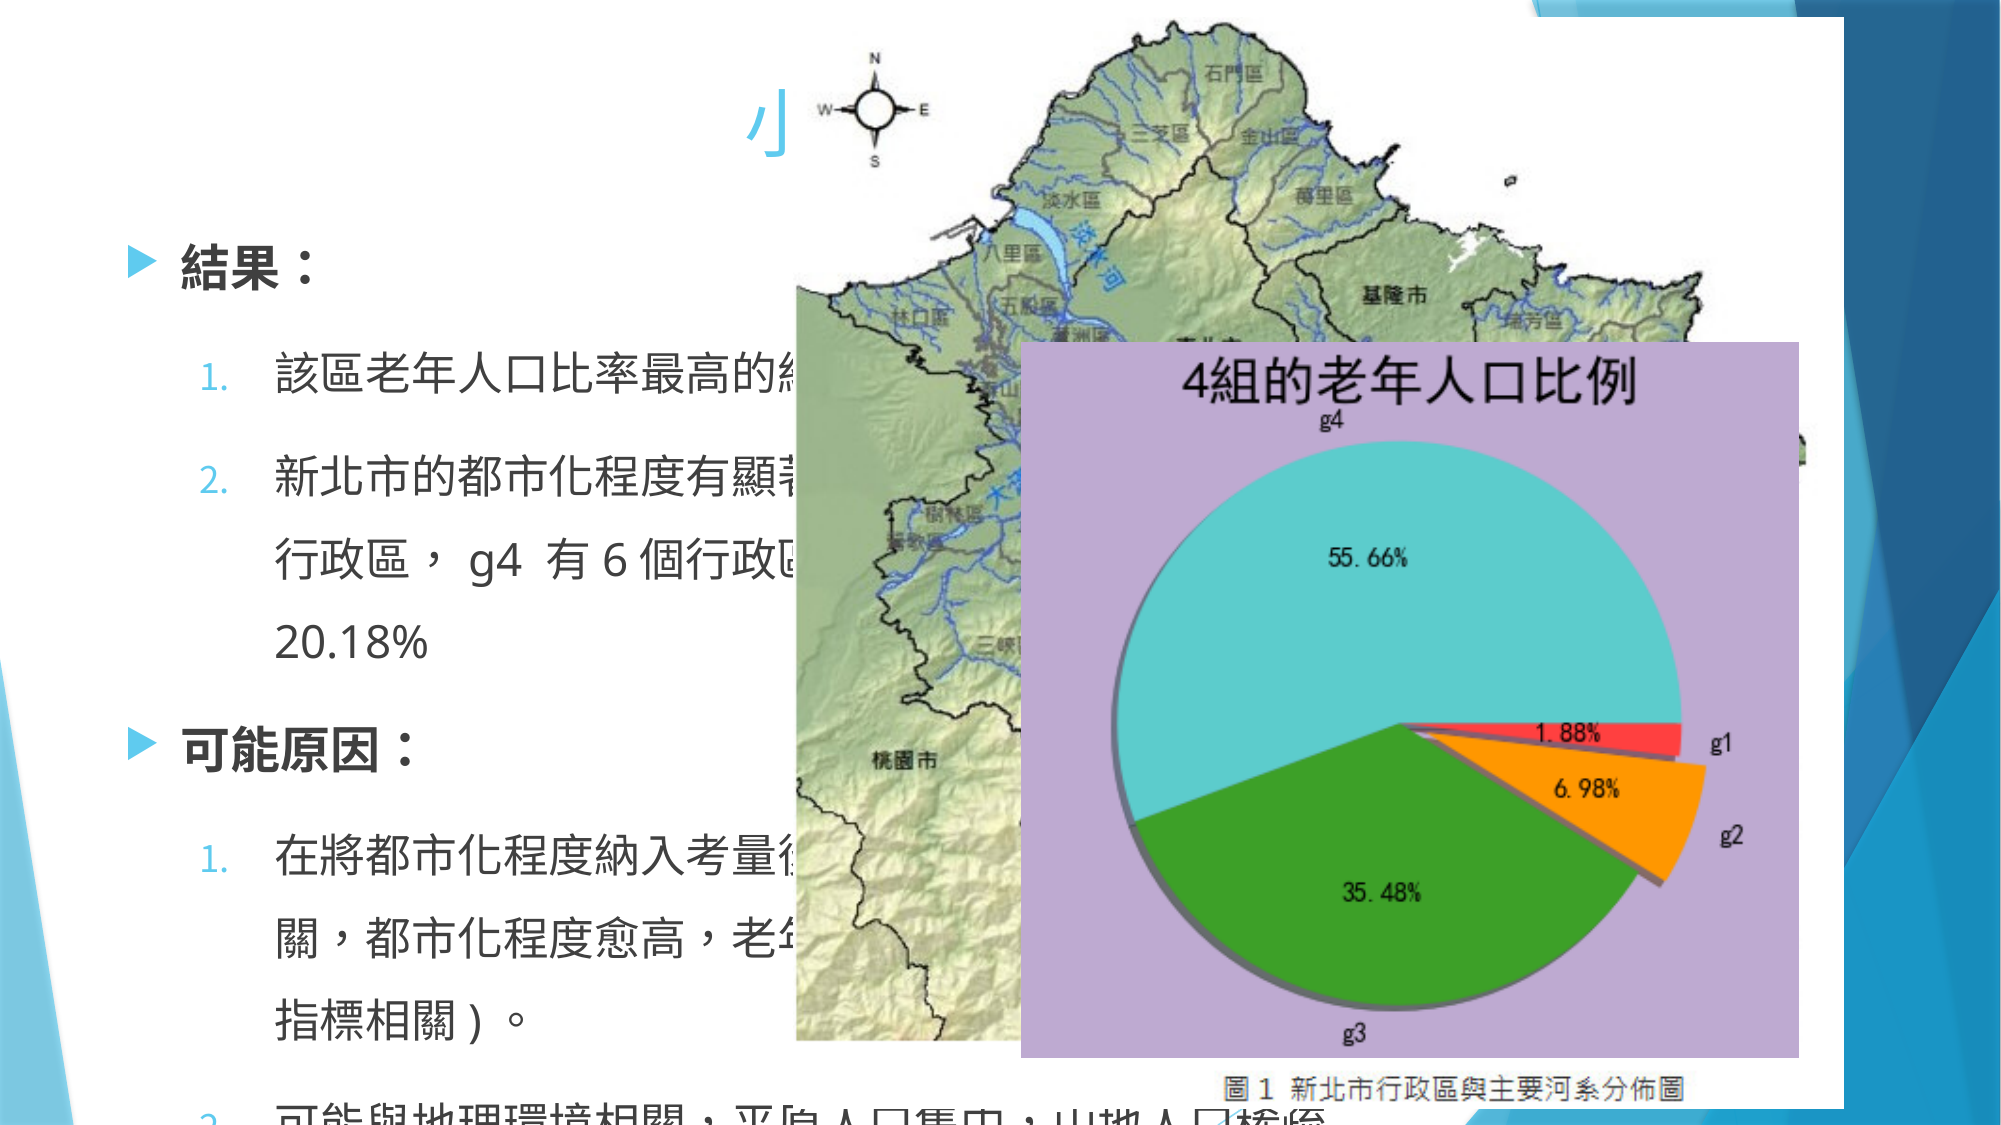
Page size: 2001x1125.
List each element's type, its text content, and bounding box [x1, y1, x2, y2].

title 小 結 [156, 69, 787, 199]
list 結果： 該區老年人口比率最高的組(如:g1)，卻不是老年人口中佔比最高的組 新北市的都市化程度有顯著落差，單就 g3、g4 組比較，g3 有10個行政區，g4 有6個行政區，在老年人口佔比方面 g3 仍比 g4 少 20.18% 可能原因： 在將都市化程度納入考量後，各組的老年人口佔比剛好與其都市化程度相關，都市化程度愈高，老年人口佔比愈大(不排除與筆者所選擇的都市化指標相關)。 可能與地理環境相關，平原人口集中，山地人口稀疏 [109, 199, 1768, 1125]
picture [792, 16, 1844, 1110]
